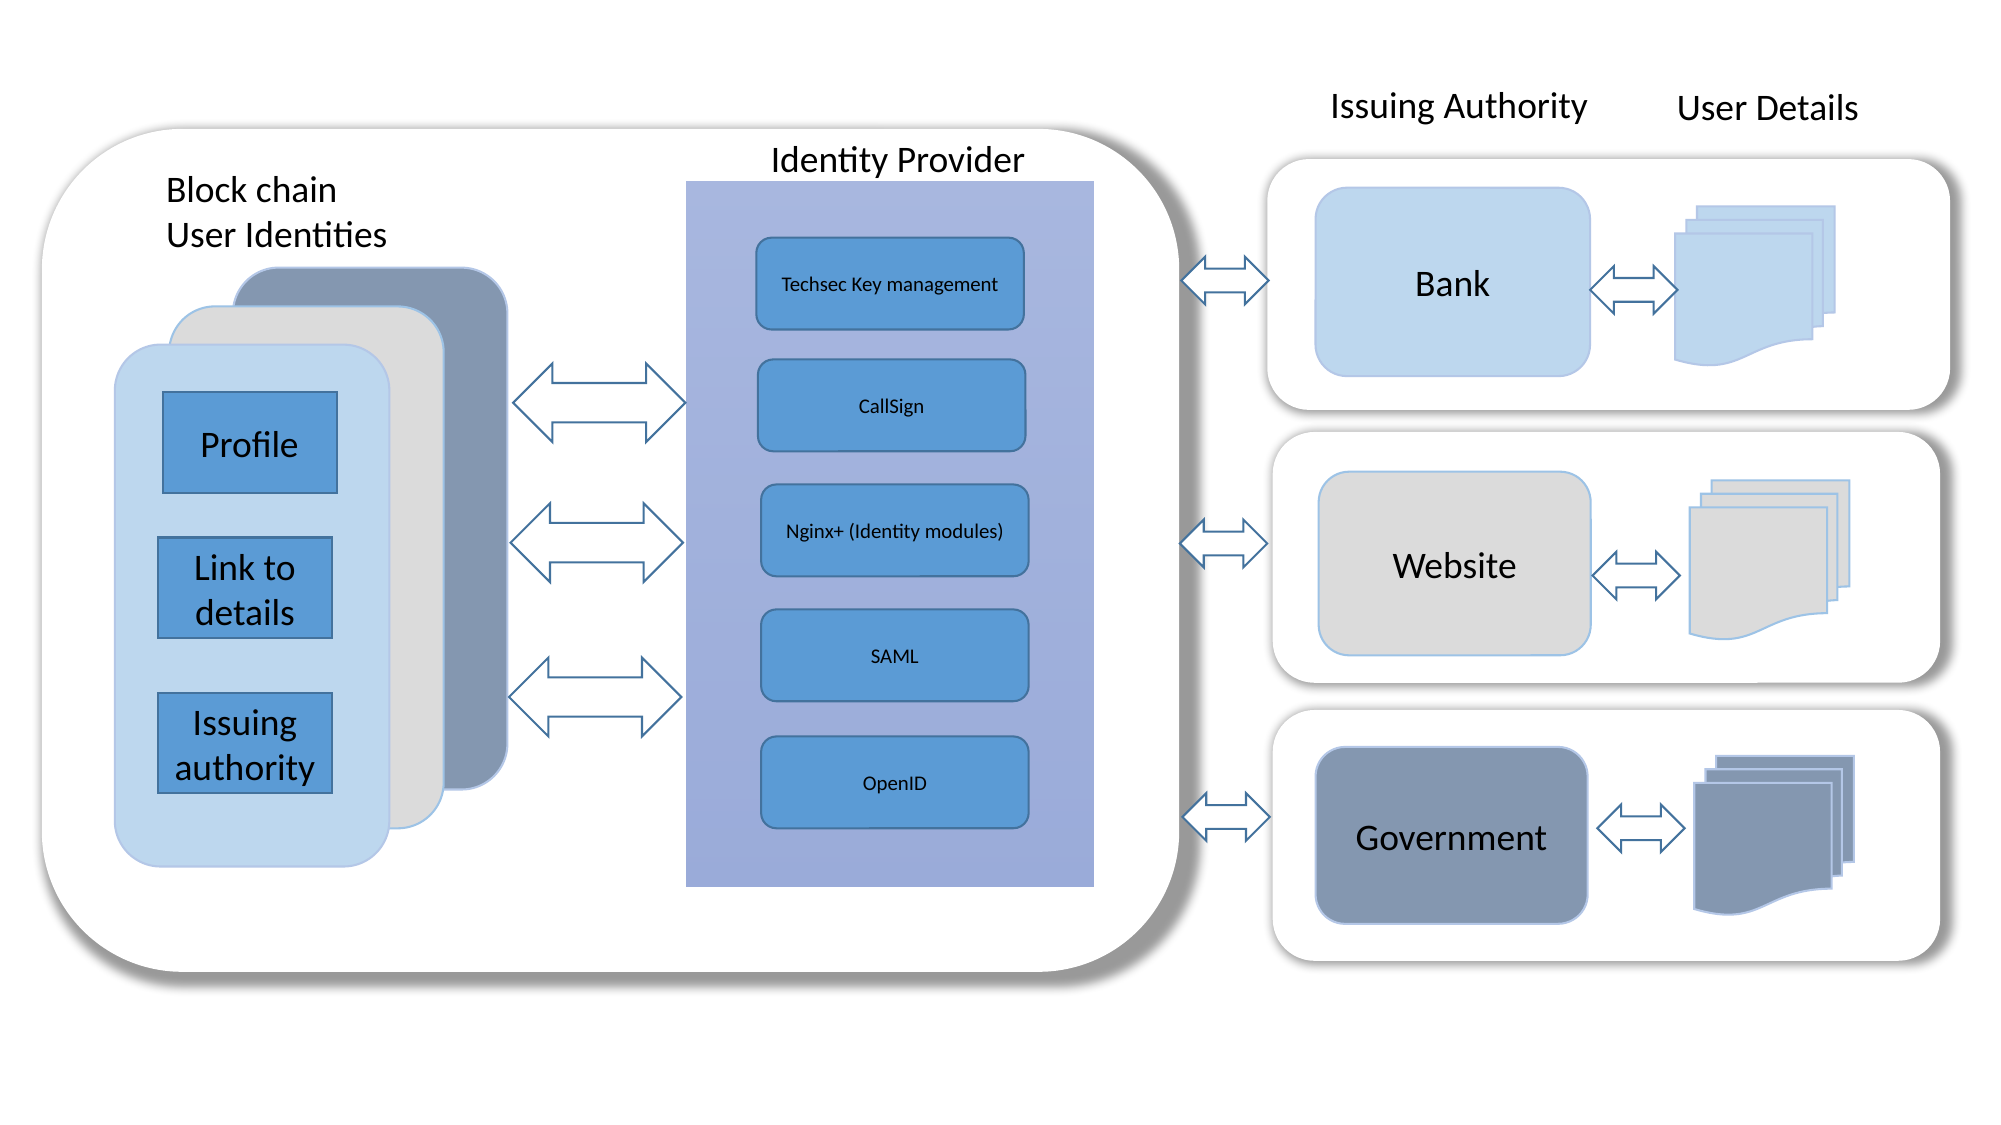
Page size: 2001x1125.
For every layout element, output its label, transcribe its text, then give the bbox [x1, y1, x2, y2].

text_box [1178, 517, 1269, 570]
text_box [1179, 254, 1271, 307]
text_box OpenID [760, 735, 1030, 830]
text_box [509, 500, 685, 585]
text_box Block chain User Identities [151, 157, 407, 263]
text_box Profile [162, 391, 338, 494]
text_box [511, 360, 687, 445]
text_box [232, 266, 509, 791]
text_box [1266, 158, 1952, 411]
text_box Link to details [157, 536, 333, 639]
text_box [40, 127, 1181, 973]
text_box [1674, 205, 1836, 367]
text_box Techsec Key management [755, 236, 1025, 331]
text_box [1271, 708, 1942, 962]
text_box Issuing authority [157, 692, 333, 794]
text_box Issuing Authority [1315, 73, 1623, 134]
text_box [1588, 263, 1679, 317]
text_box [686, 181, 1094, 887]
text_box [1693, 754, 1855, 916]
text_box Government [1314, 745, 1589, 925]
text_box [1180, 790, 1272, 844]
text_box Nginx+ (Identity modules) [760, 483, 1030, 578]
text_box SAML [760, 608, 1030, 703]
text_box [113, 343, 391, 868]
text_box [169, 305, 445, 830]
text_box [1271, 430, 1942, 684]
text_box [1688, 479, 1851, 641]
text_box Website [1317, 470, 1592, 657]
text_box [1591, 549, 1682, 602]
text_box [1595, 801, 1687, 855]
text_box [507, 655, 683, 739]
text_box Bank [1314, 186, 1592, 378]
text_box CallSign [756, 358, 1027, 453]
text_box User Details [1662, 75, 1969, 135]
text_box Identity Provider [756, 127, 1063, 188]
